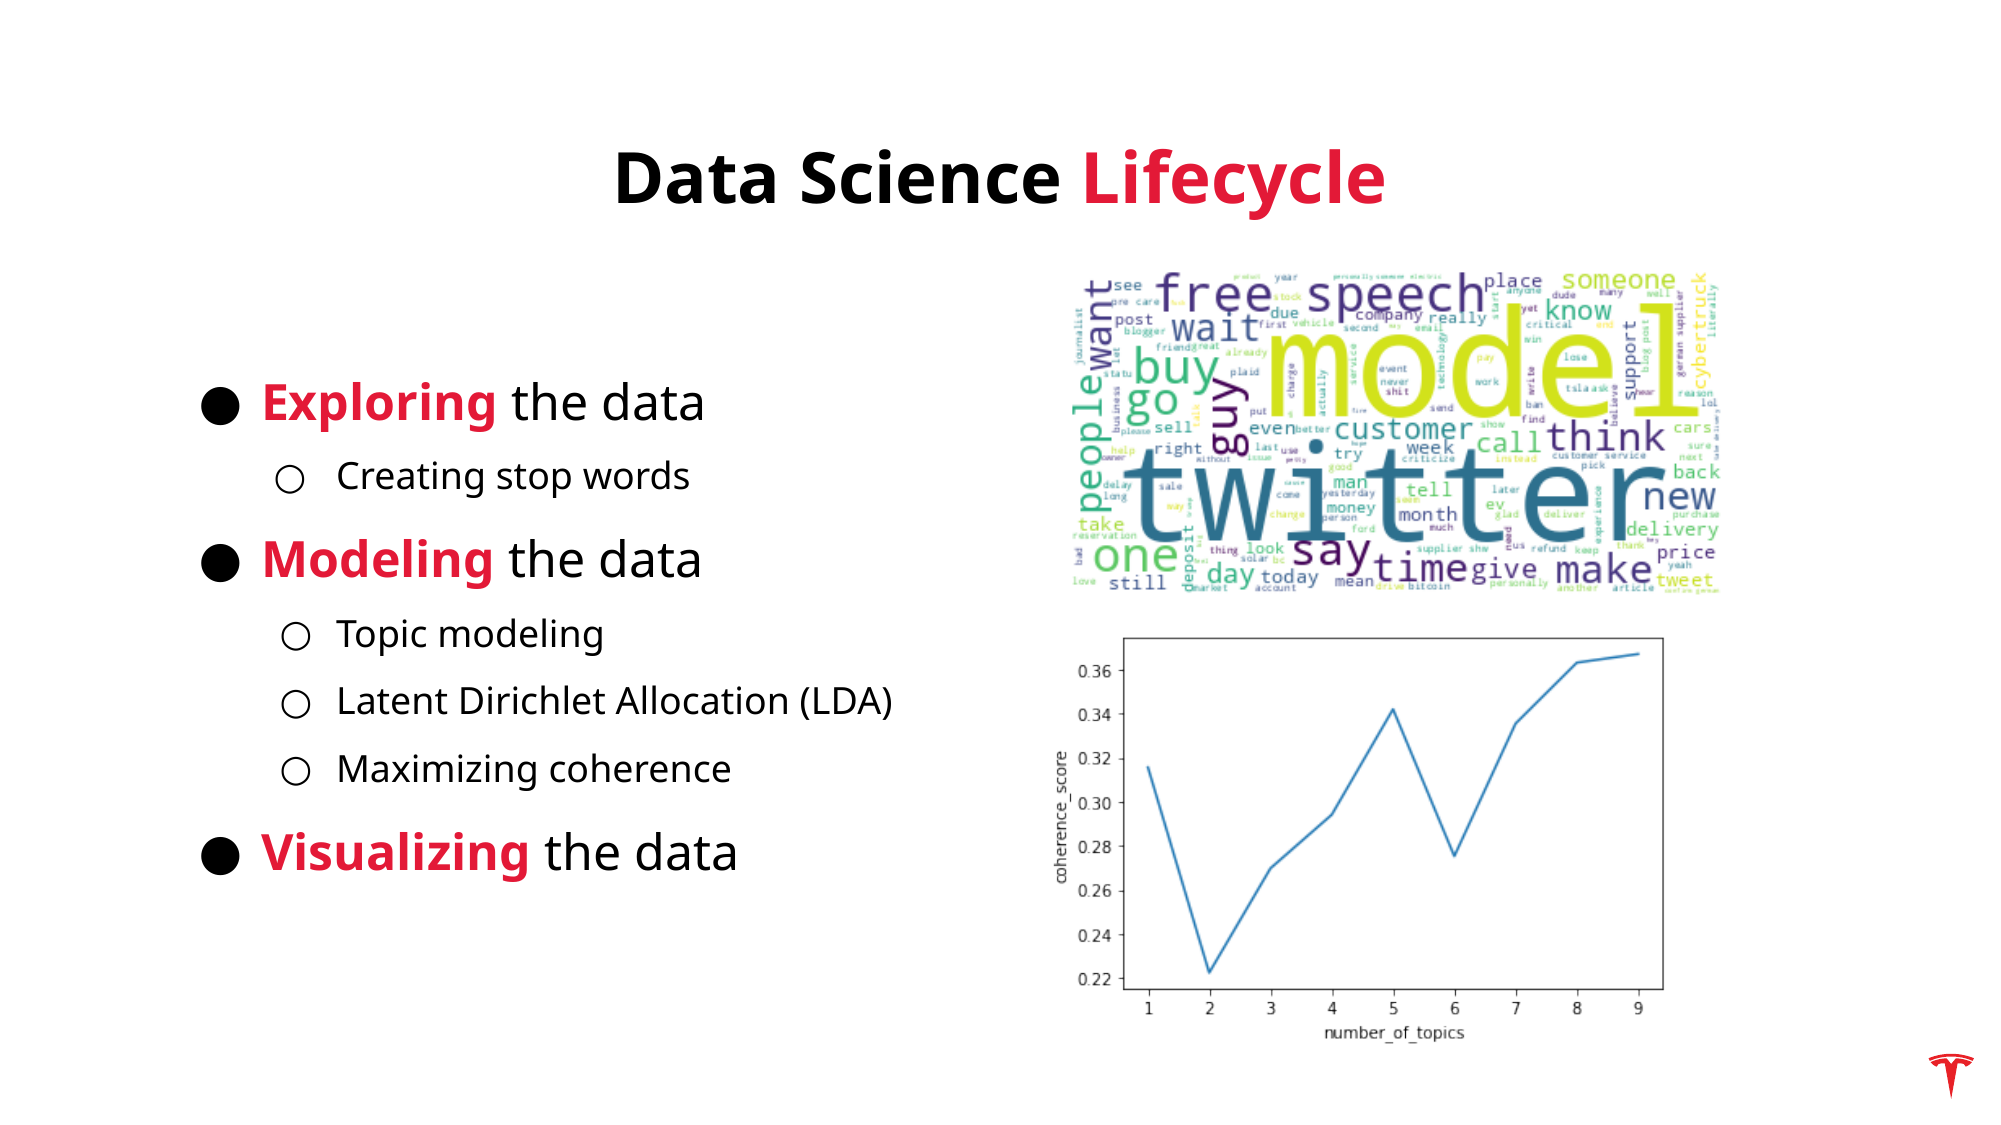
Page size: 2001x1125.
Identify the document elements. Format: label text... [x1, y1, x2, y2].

picture [1040, 627, 1674, 1052]
picture [1071, 271, 1724, 599]
text_box Exploring the data Creating stop words Modeling the data Topic modeling Latent Dirichlet Allocation (LDA) Maximizing coherence Visualizing the data [170, 324, 951, 1025]
text_box Data Science Lifecycle [583, 124, 1417, 225]
